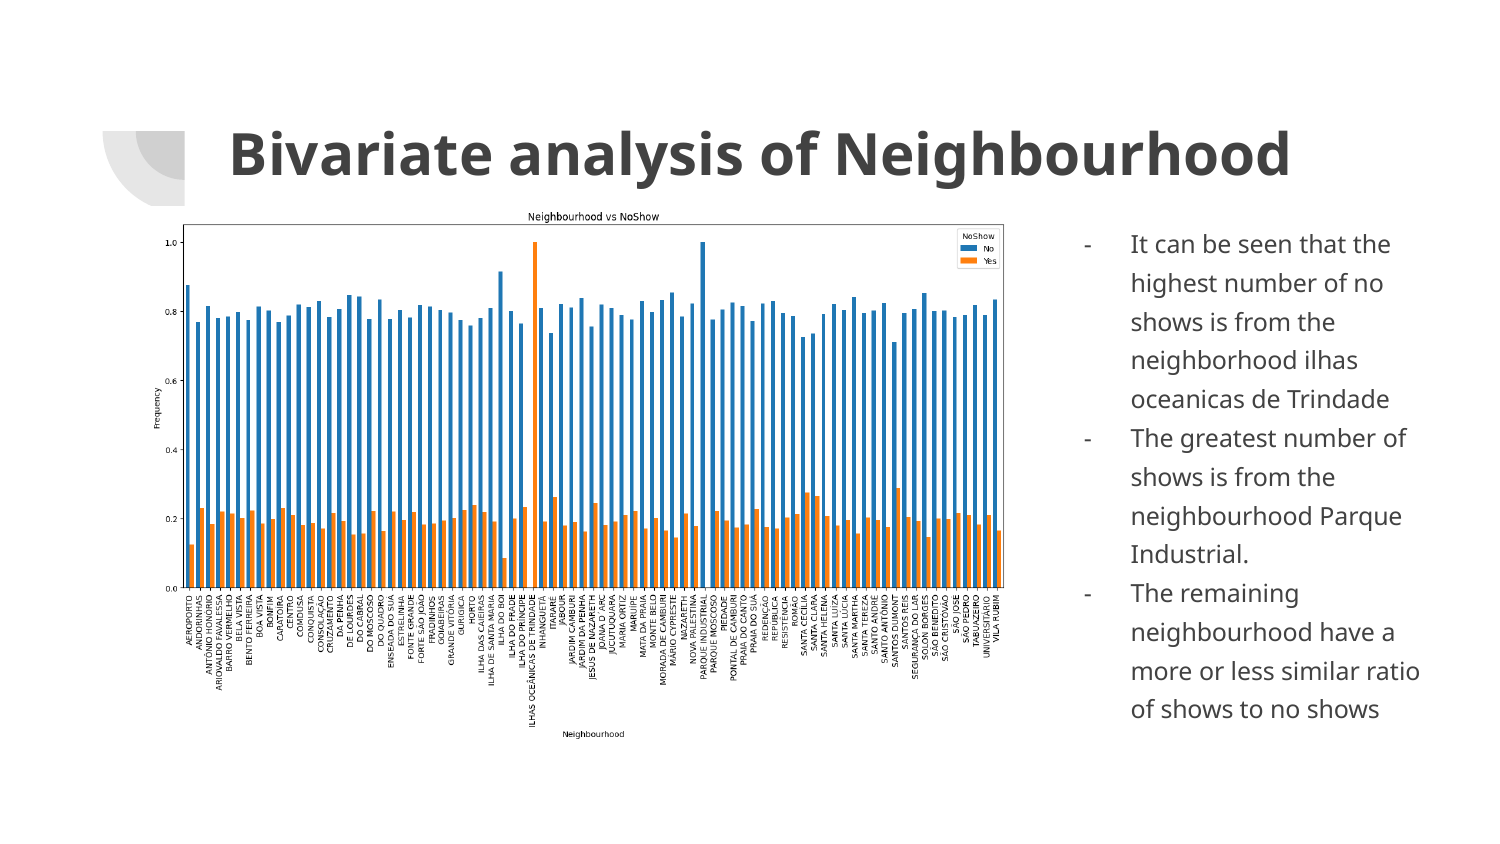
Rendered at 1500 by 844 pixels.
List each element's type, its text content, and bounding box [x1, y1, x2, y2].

title Bivariate analysis of Neighbourhood [213, 98, 1368, 263]
list It can be seen that the highest number of no shows is from the neighborhood ilhas oceanicas de Trindade The greatest number of shows is from the neighbourhood Parque Industrial. The remaining neighbourhood have a more or less similar ratio of shows to no shows [1046, 206, 1461, 744]
picture [146, 206, 1009, 744]
